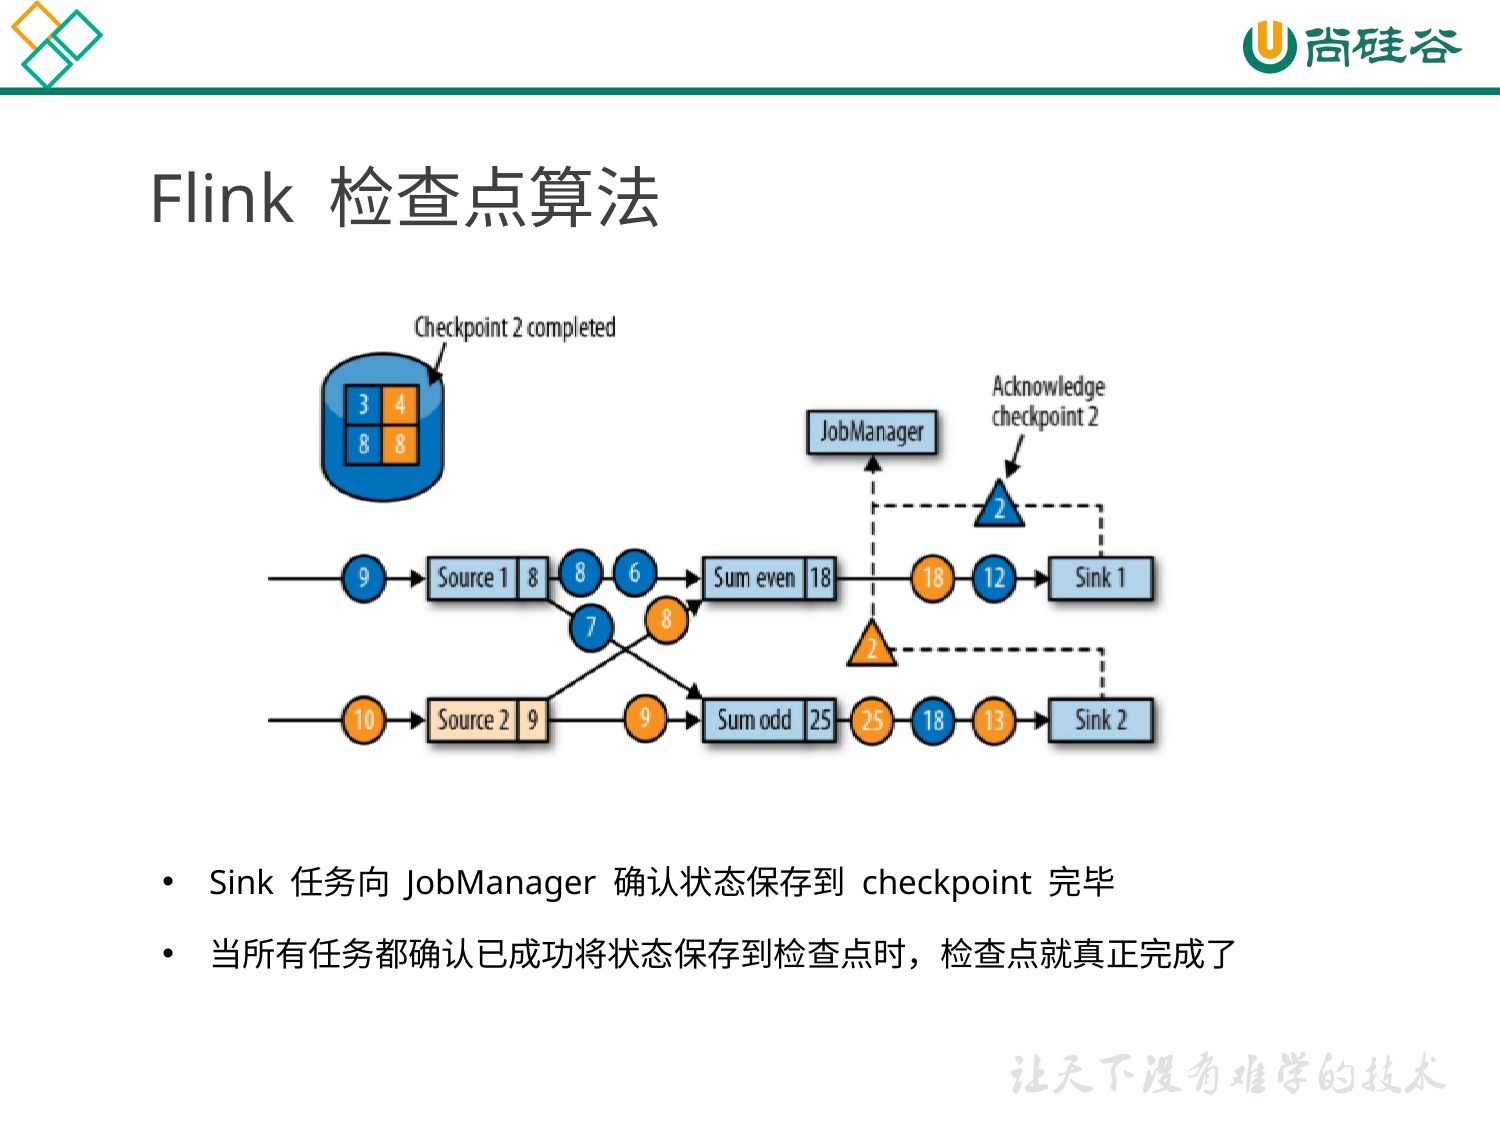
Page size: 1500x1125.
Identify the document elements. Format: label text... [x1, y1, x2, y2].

text_box Sink 任务向 JobManager 确认状态保存到 checkpoint 完毕 当所有任务都确认已成功将状态保存到检查点时，检查点就真正完成了 [147, 822, 1400, 964]
text_box Flink 检查点算法 [74, 101, 1425, 290]
picture [0, 0, 1500, 1125]
